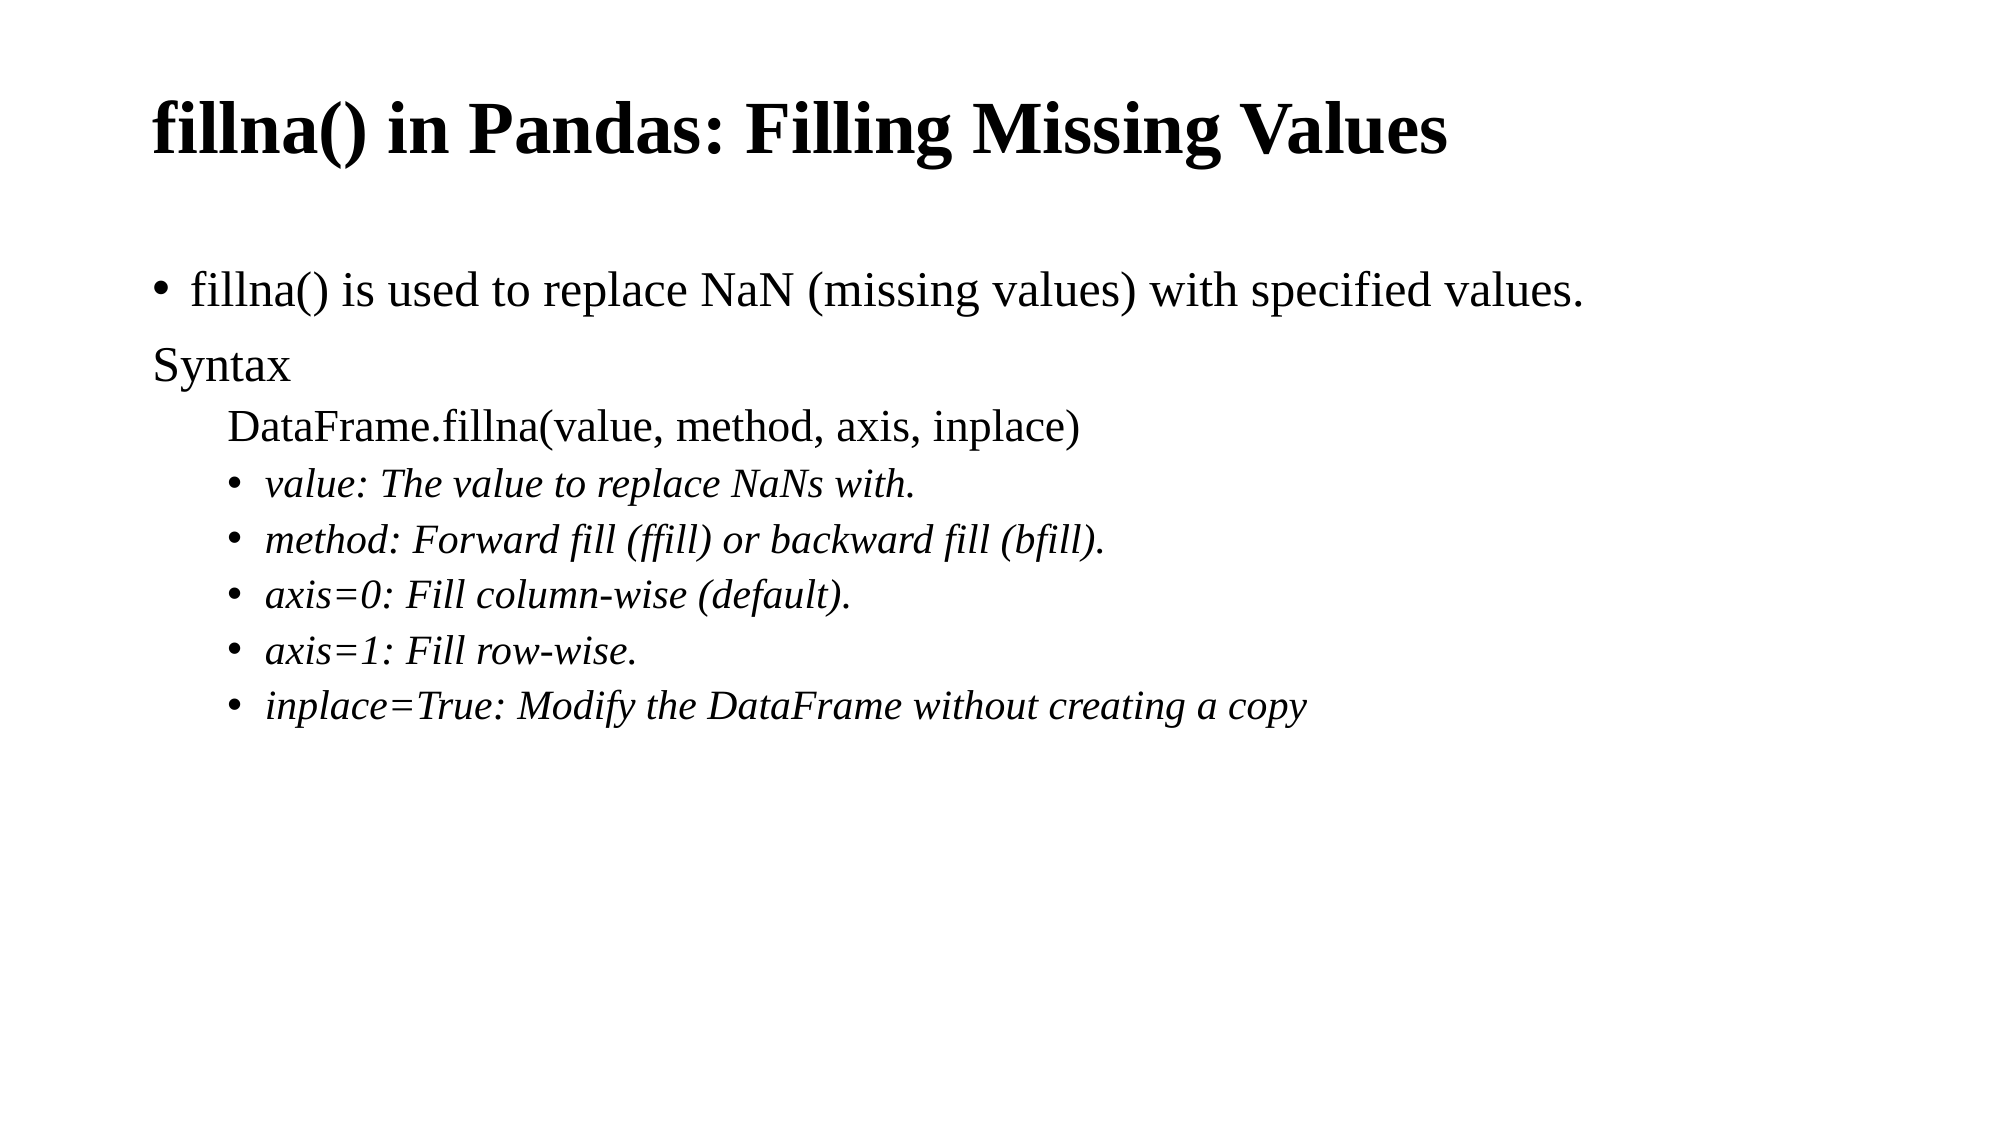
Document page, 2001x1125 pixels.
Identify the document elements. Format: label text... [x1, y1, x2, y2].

title fillna() in Pandas: Filling Missing Values [137, 59, 1863, 200]
list fillna() is used to replace NaN (missing values) with specified values. Syntax DataFrame.fillna(value, method, axis, inplace) value: The value to replace NaNs with. method: Forward fill (ffill) or backward fill (bfill). axis=0: Fill column-wise (default). axis=1: Fill row-wise. inplace=True: Modify the DataFrame without creating a copy [137, 255, 1863, 1014]
